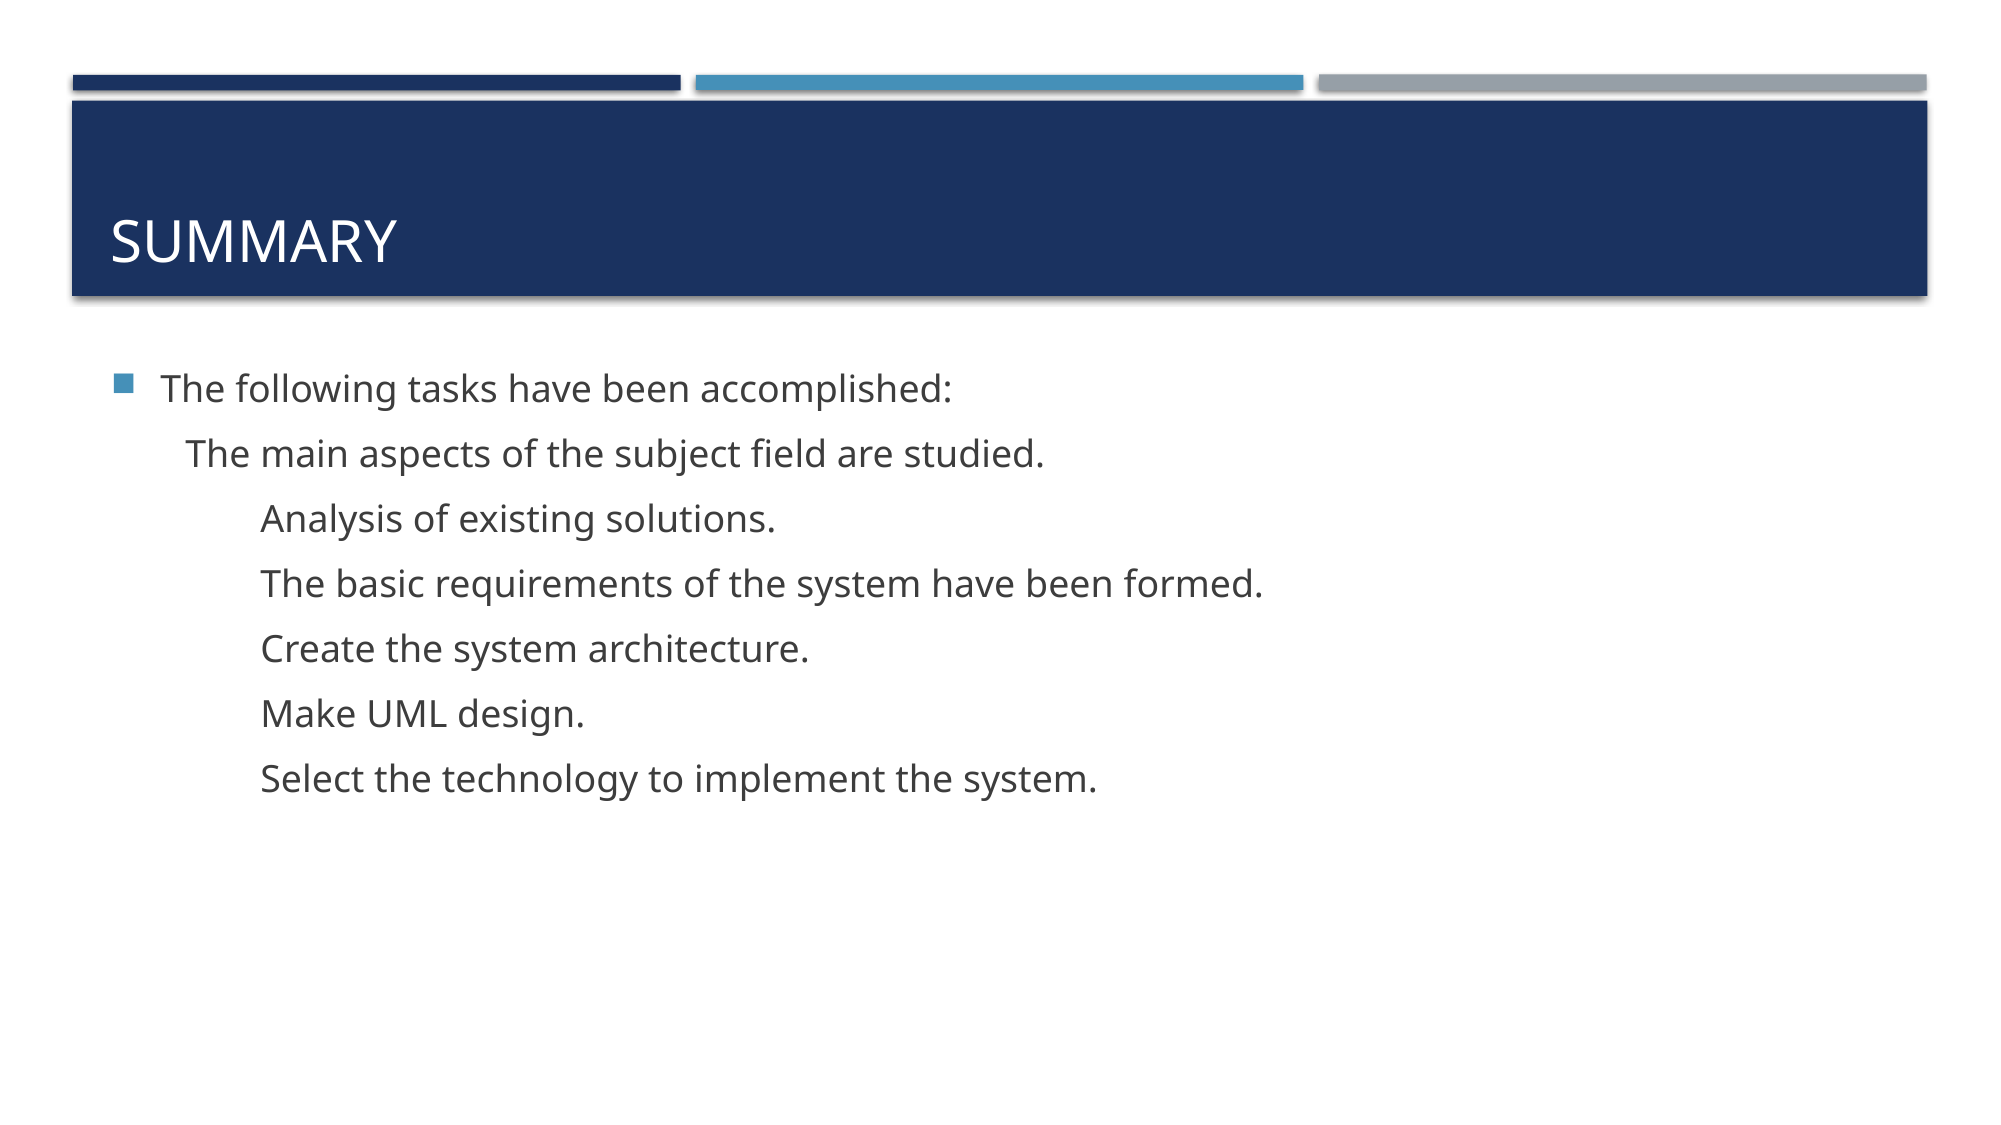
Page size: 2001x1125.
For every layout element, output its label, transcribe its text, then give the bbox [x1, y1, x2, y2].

list The following tasks have been accomplished: The main aspects of the subject field are studied. Analysis of existing solutions. The basic requirements of the system have been formed. Create the system architecture. Make UML design. Select the technology to implement the system. [95, 357, 1905, 962]
title summary [95, 115, 1905, 282]
